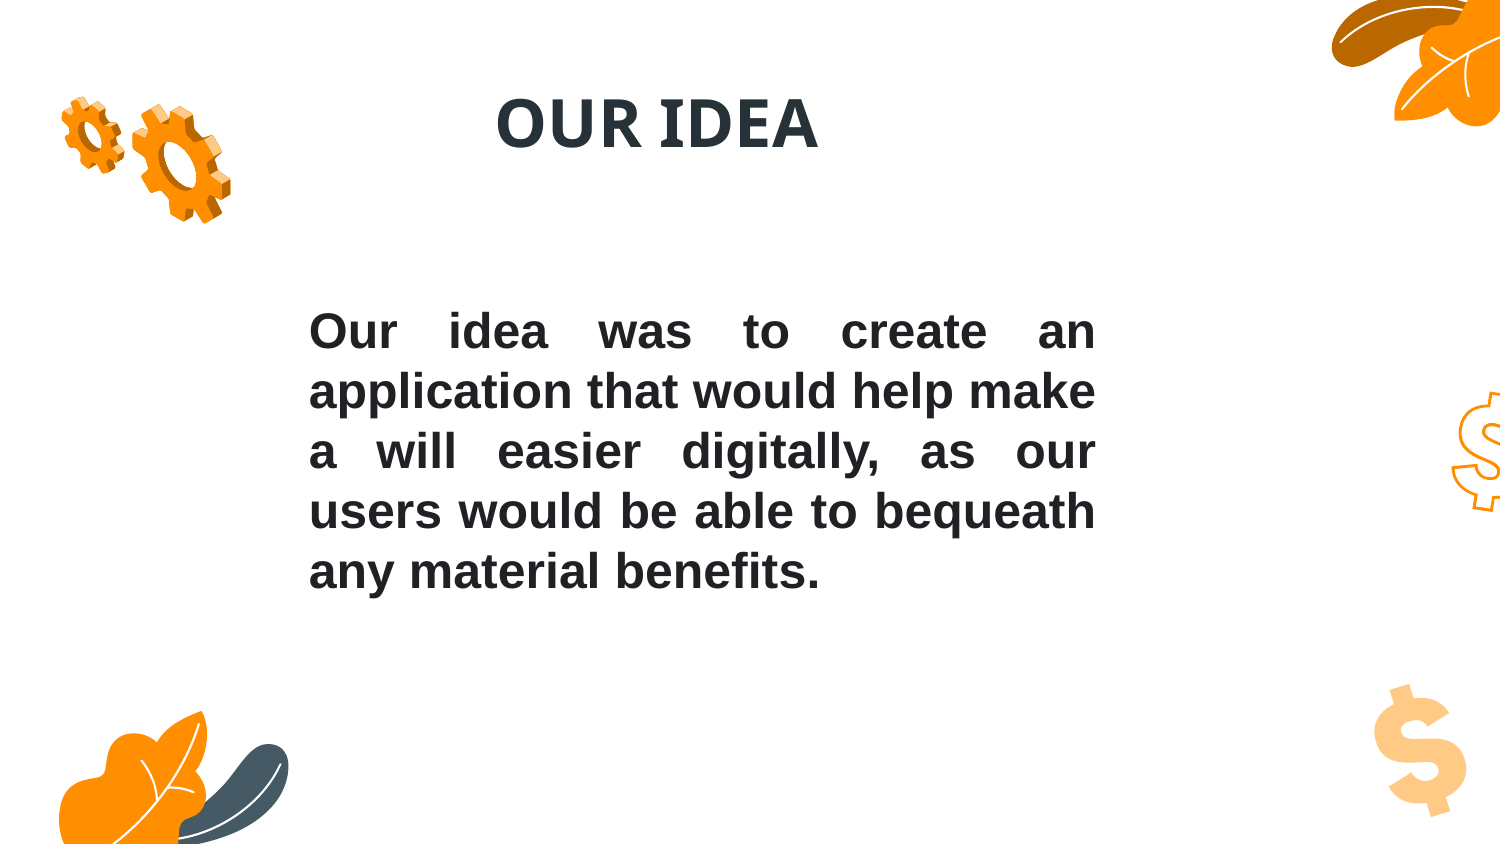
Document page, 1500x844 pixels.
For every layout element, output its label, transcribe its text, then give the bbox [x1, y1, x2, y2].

text_box [1374, 683, 1467, 818]
subtitle Our idea was to create an application that would help make a will easier digitally, as our users would be able to bequeath any material benefits. [270, 223, 1112, 500]
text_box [61, 96, 231, 224]
title OUR IDEA [479, 66, 1500, 161]
